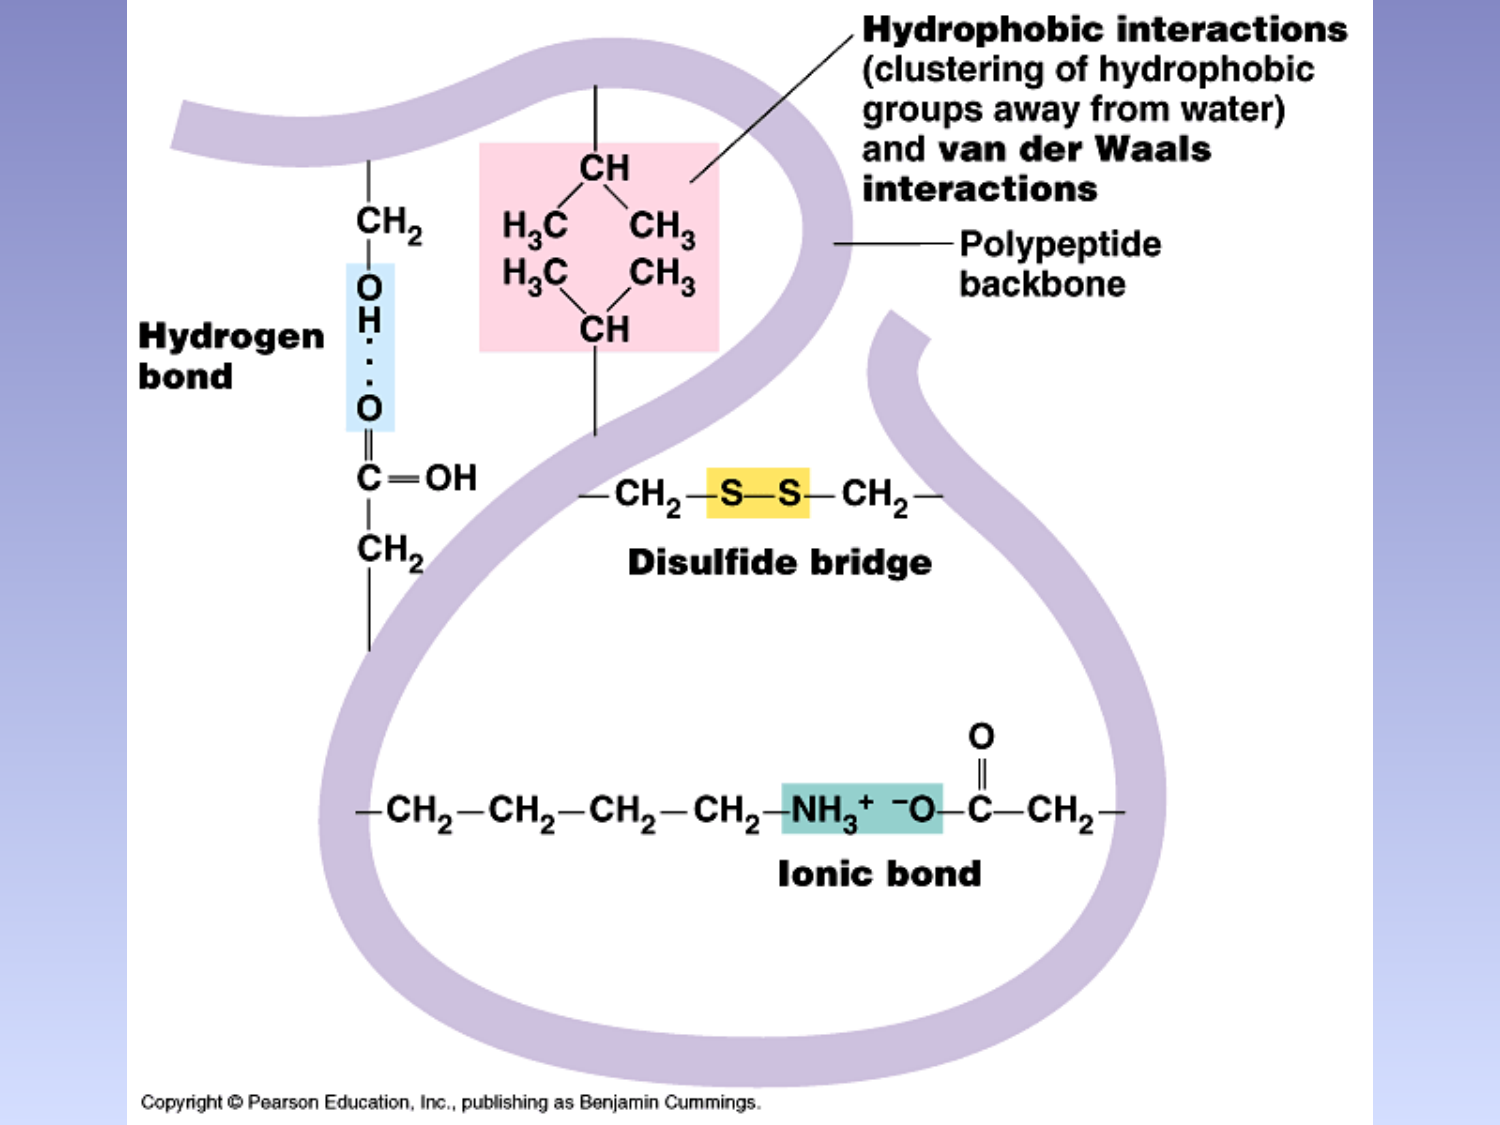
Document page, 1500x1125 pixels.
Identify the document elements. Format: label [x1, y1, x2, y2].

picture [127, 0, 1373, 1125]
